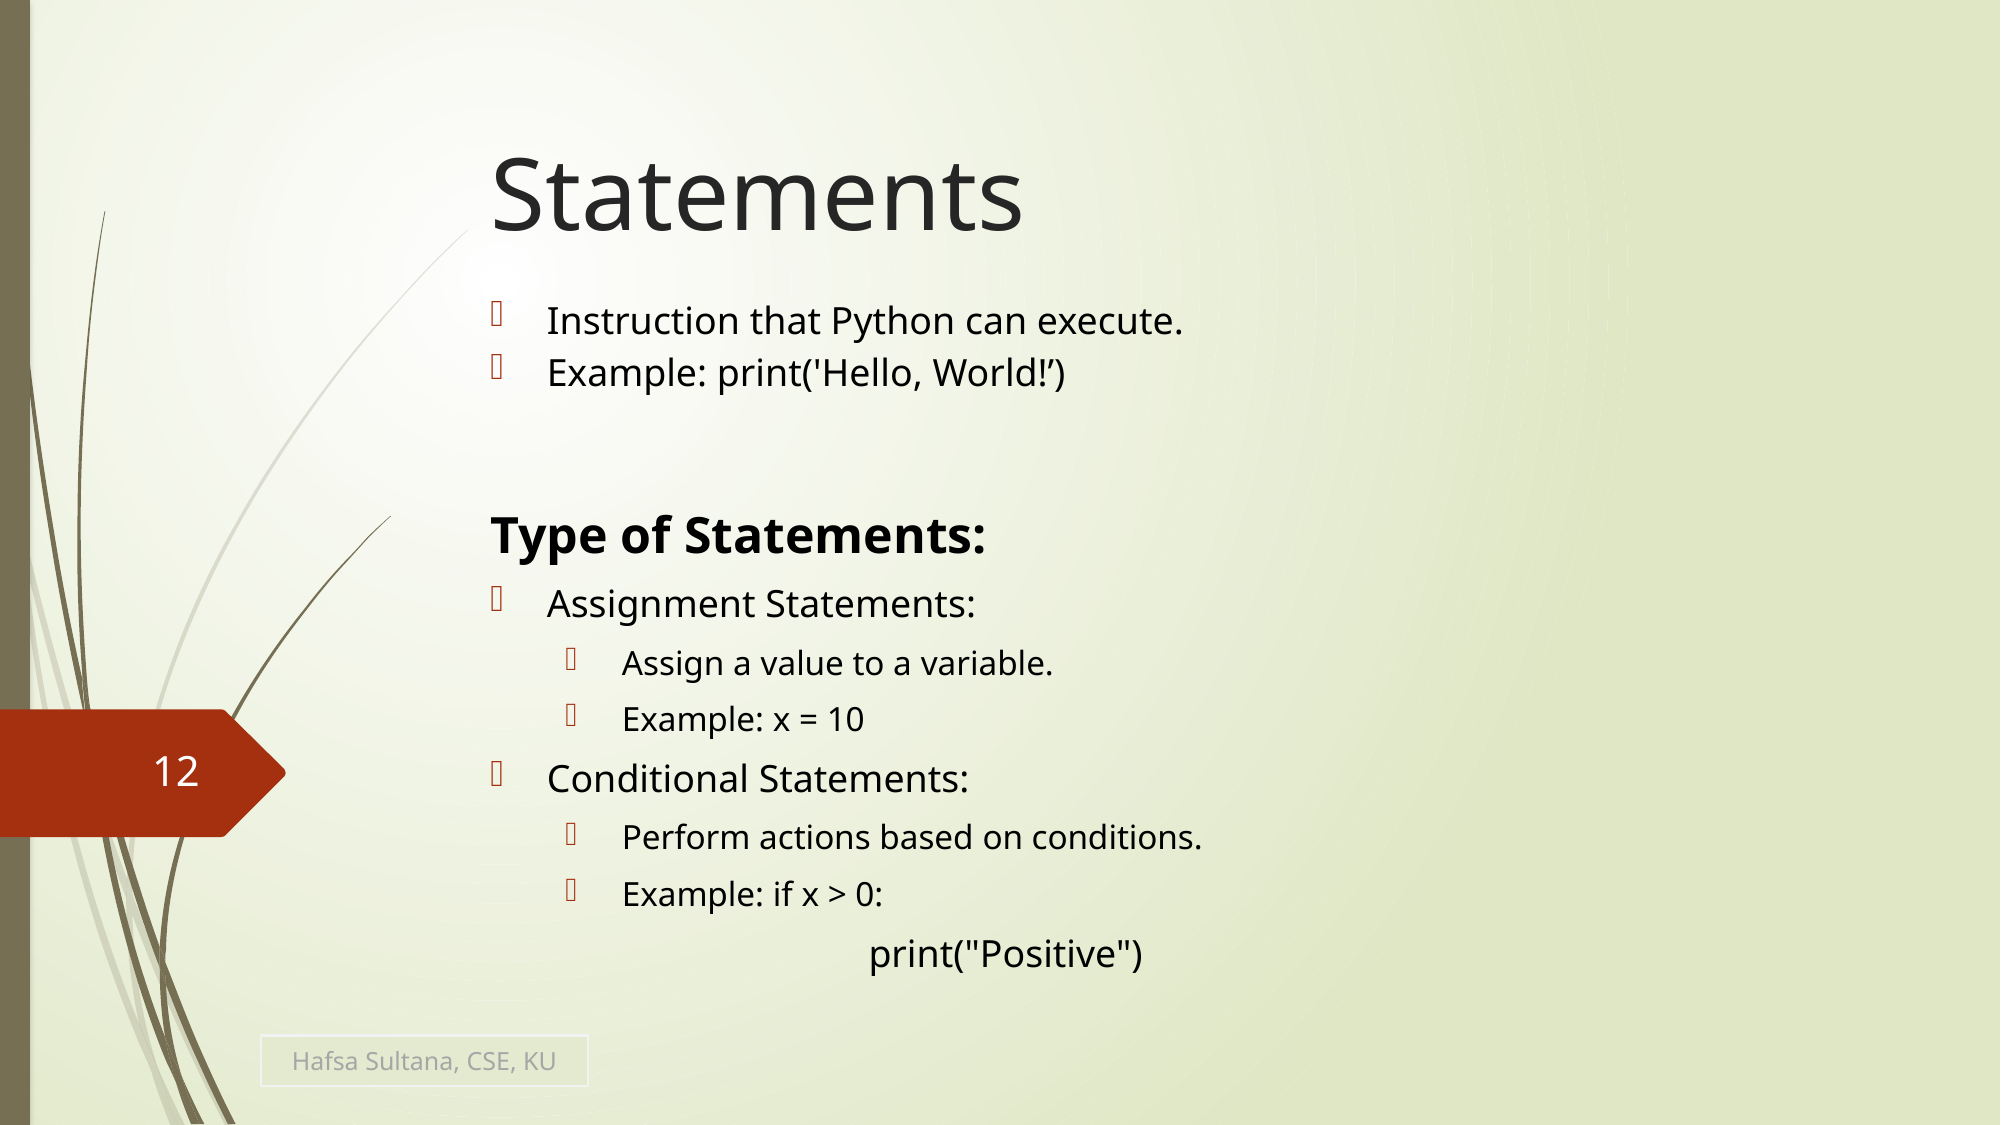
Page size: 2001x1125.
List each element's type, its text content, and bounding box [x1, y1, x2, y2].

text_box Hafsa Sultana, CSE, KU [260, 1034, 589, 1087]
title Statements [475, 0, 1938, 259]
text_box Type of Statements: Assignment Statements: Assign a value to a variable. Example: x = 10 Conditional Statements: Perform actions based on conditions. Example: if x > 0: print("Positive") [475, 502, 1938, 1022]
subtitle Instruction that Python can execute. Example: print('Hello, World!’) [475, 301, 1938, 482]
slide_number 12 [87, 743, 216, 803]
